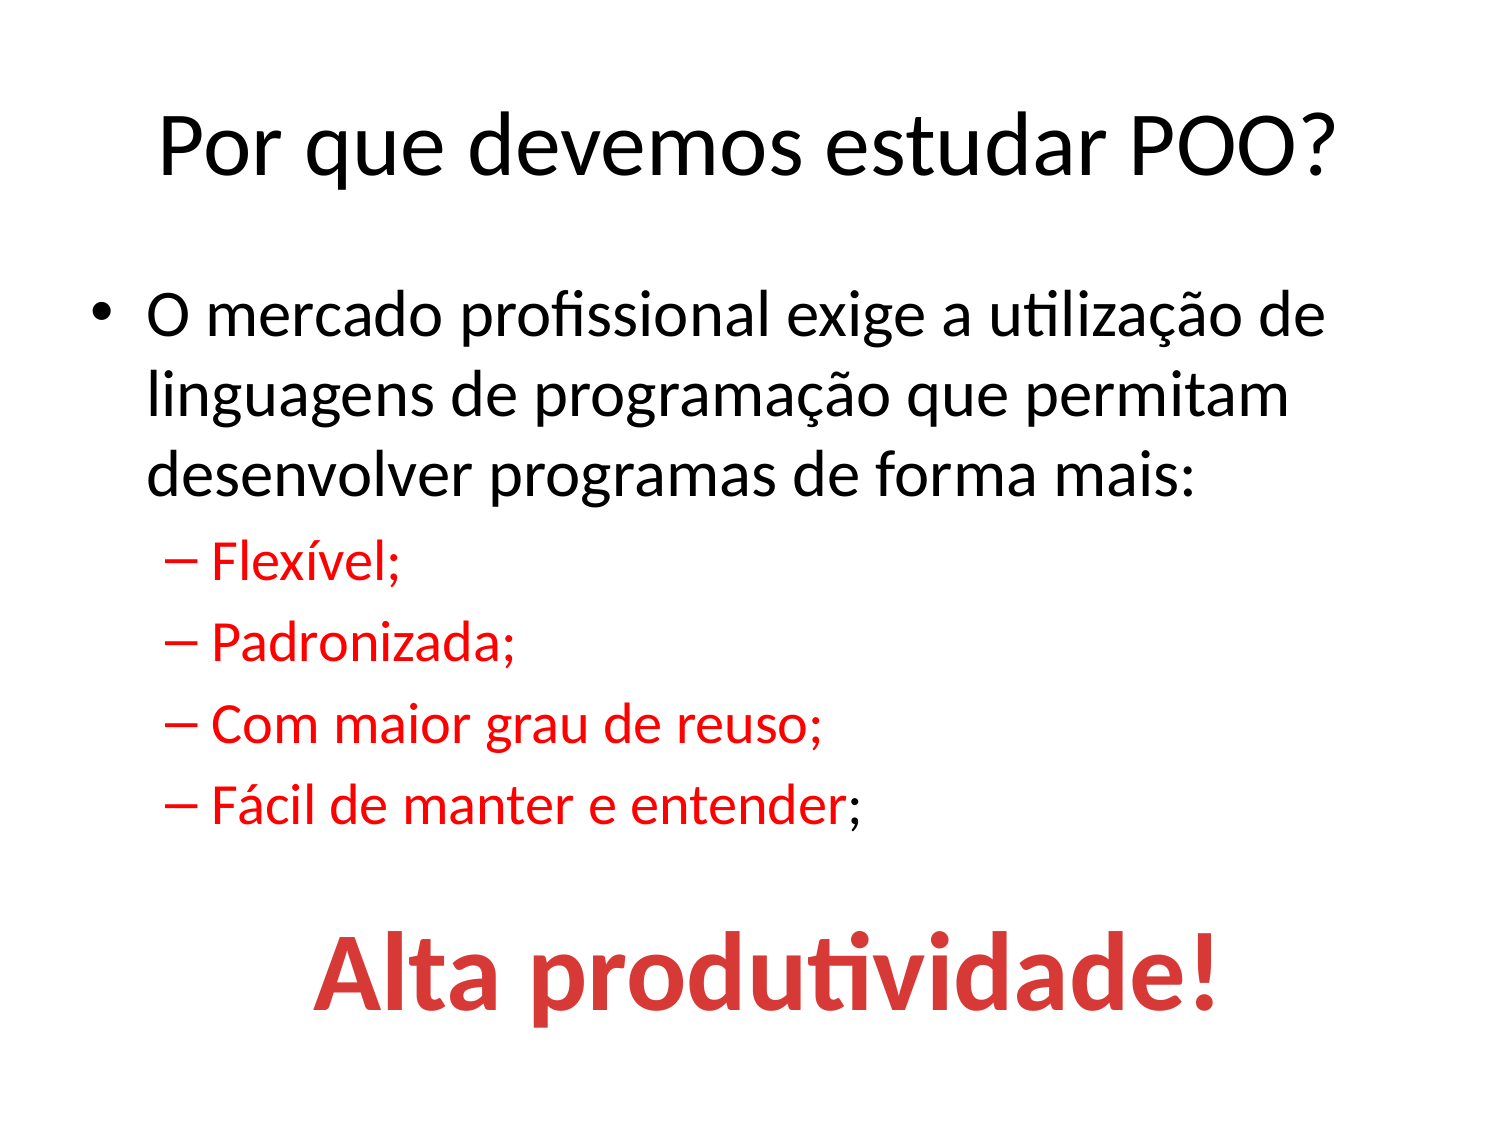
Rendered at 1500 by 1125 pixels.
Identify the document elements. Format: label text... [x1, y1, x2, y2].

list O mercado profissional exige a utilização de linguagens de programação que permitam desenvolver programas de forma mais: Flexível; Padronizada; Com maior grau de reuso; Fácil de manter e entender; [75, 262, 1425, 926]
title Por que devemos estudar POO? [75, 45, 1425, 233]
text_box Alta produtividade! [297, 890, 1240, 1041]
